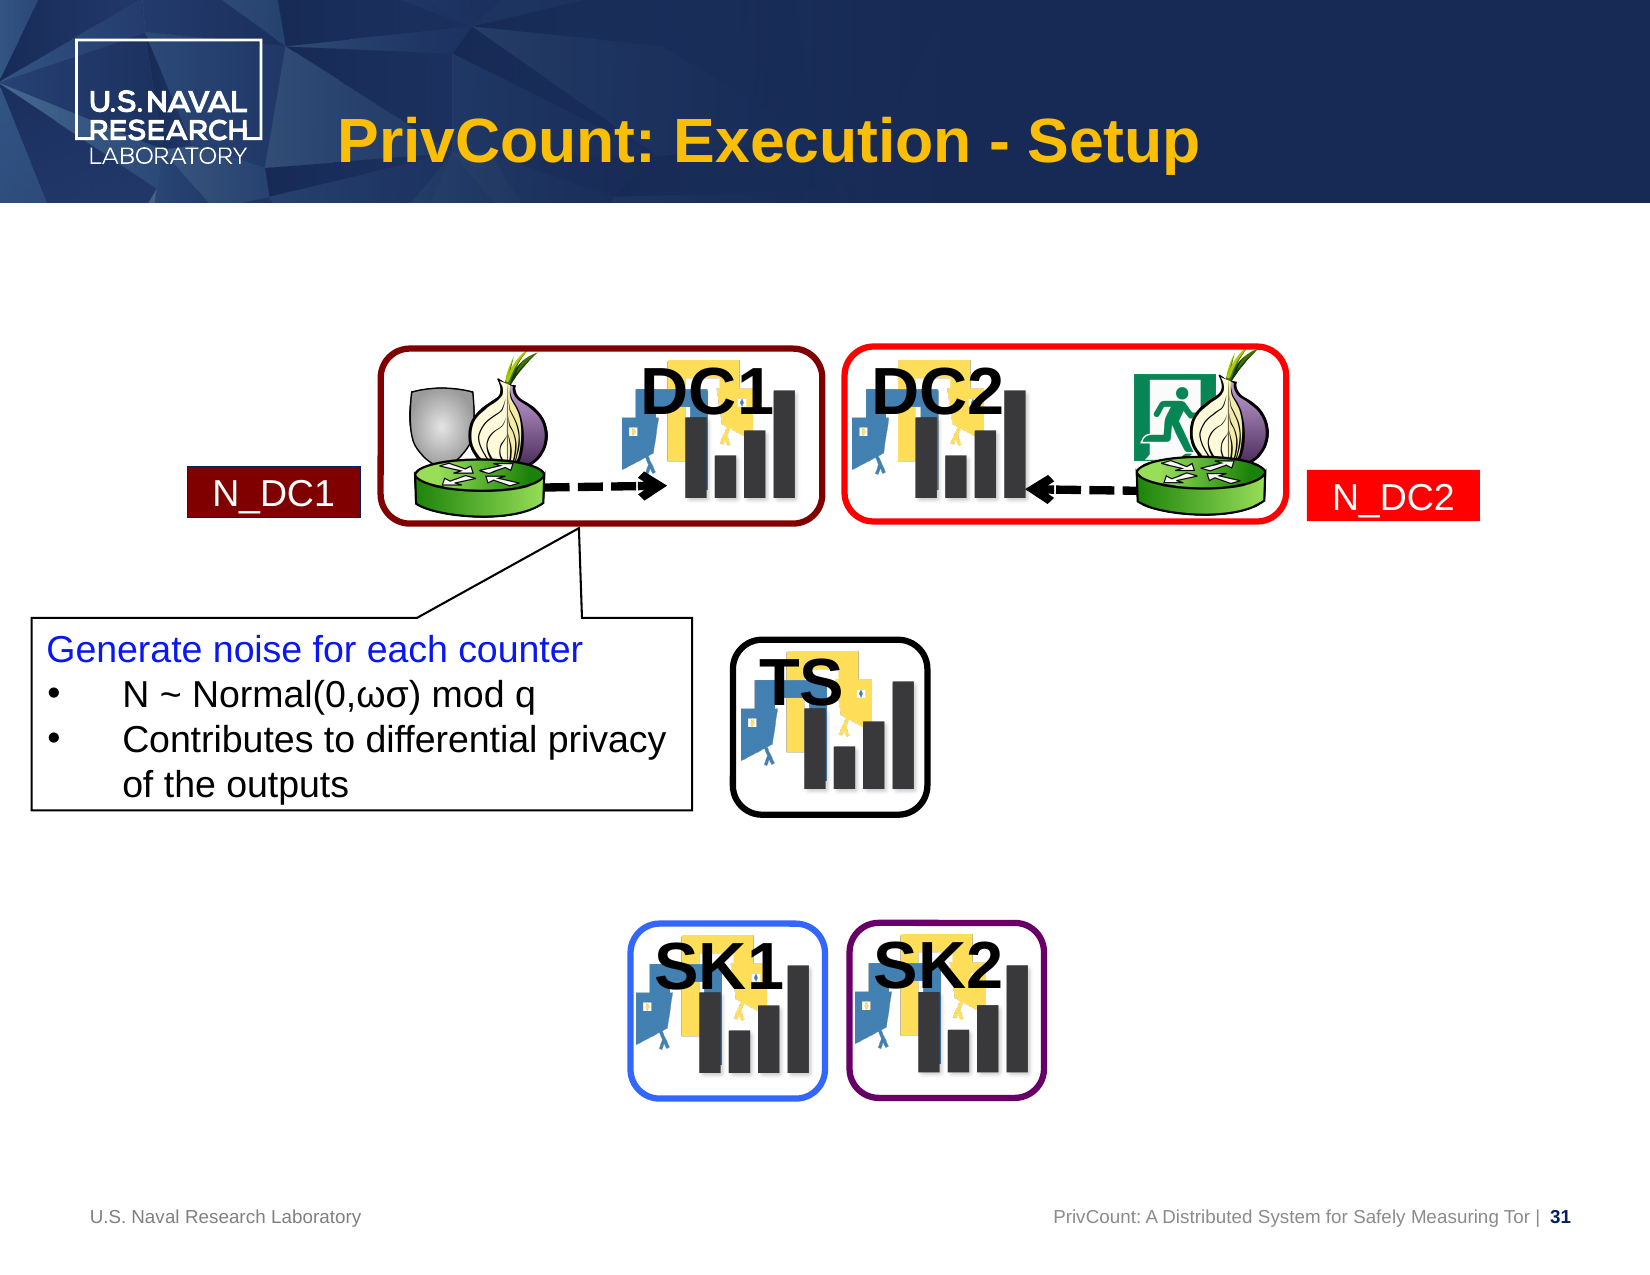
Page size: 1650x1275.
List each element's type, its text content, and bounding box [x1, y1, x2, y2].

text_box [732, 631, 934, 815]
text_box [380, 340, 823, 524]
slide_number PrivCount: A Distributed System for Safely Measuring Tor | 31 [1012, 1181, 1572, 1250]
text_box N_DC1 [187, 466, 361, 518]
text_box N_DC2 [1306, 469, 1480, 522]
picture [0, 0, 1650, 203]
text_box Generate noise for each counter N ~ Normal(0,ωσ) mod q Contributes to differential privacy of the outputs [31, 527, 693, 811]
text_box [844, 340, 1287, 524]
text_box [849, 914, 1048, 1098]
title PrivCount: Execution - Setup [337, 104, 1538, 180]
footer U.S. Naval Research Laboratory [75, 1181, 632, 1250]
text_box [630, 915, 829, 1099]
